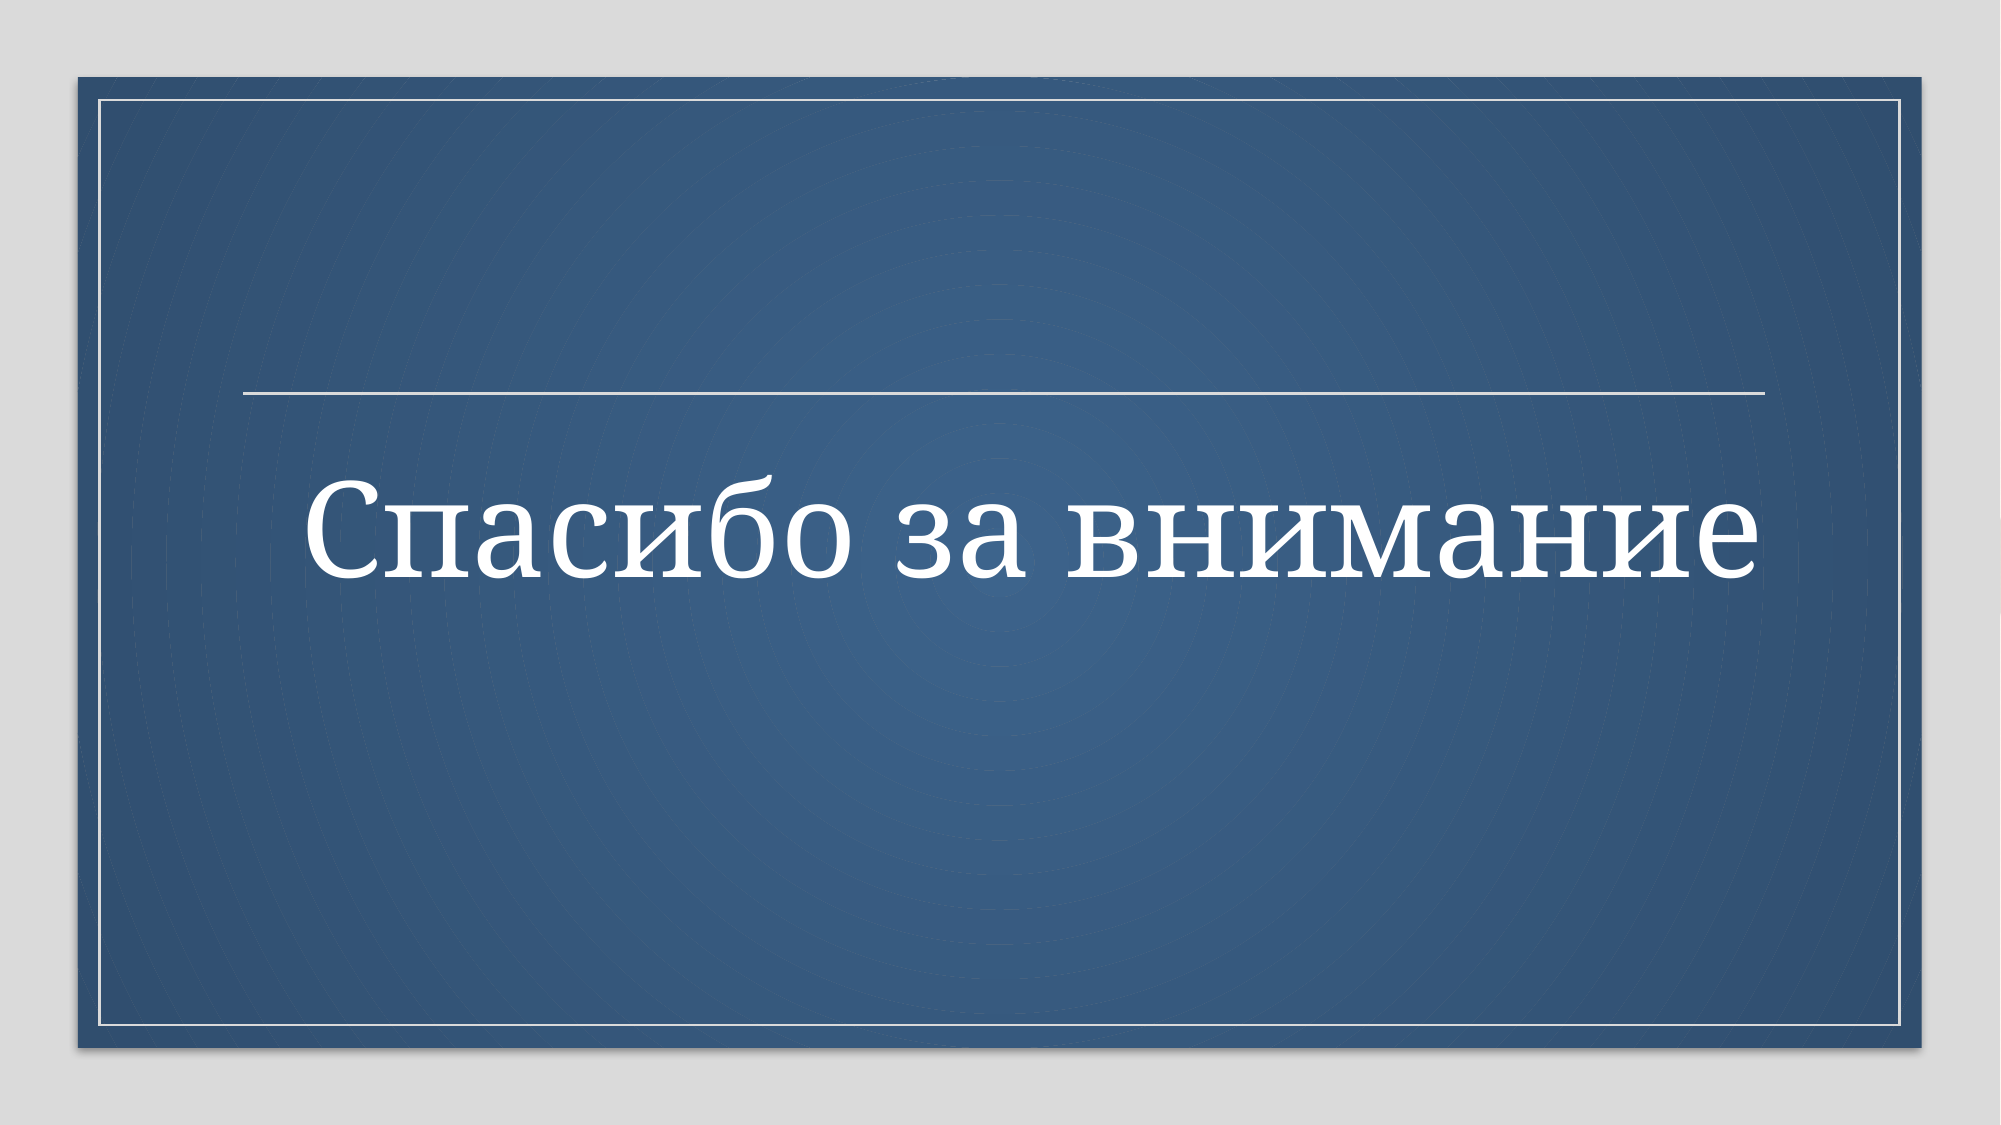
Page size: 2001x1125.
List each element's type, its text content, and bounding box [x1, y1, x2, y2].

text_box [0, 0, 2000, 1125]
text_box [77, 76, 1923, 1049]
title Спасибо за внимание [212, 416, 1788, 631]
text_box [99, 99, 1900, 1026]
